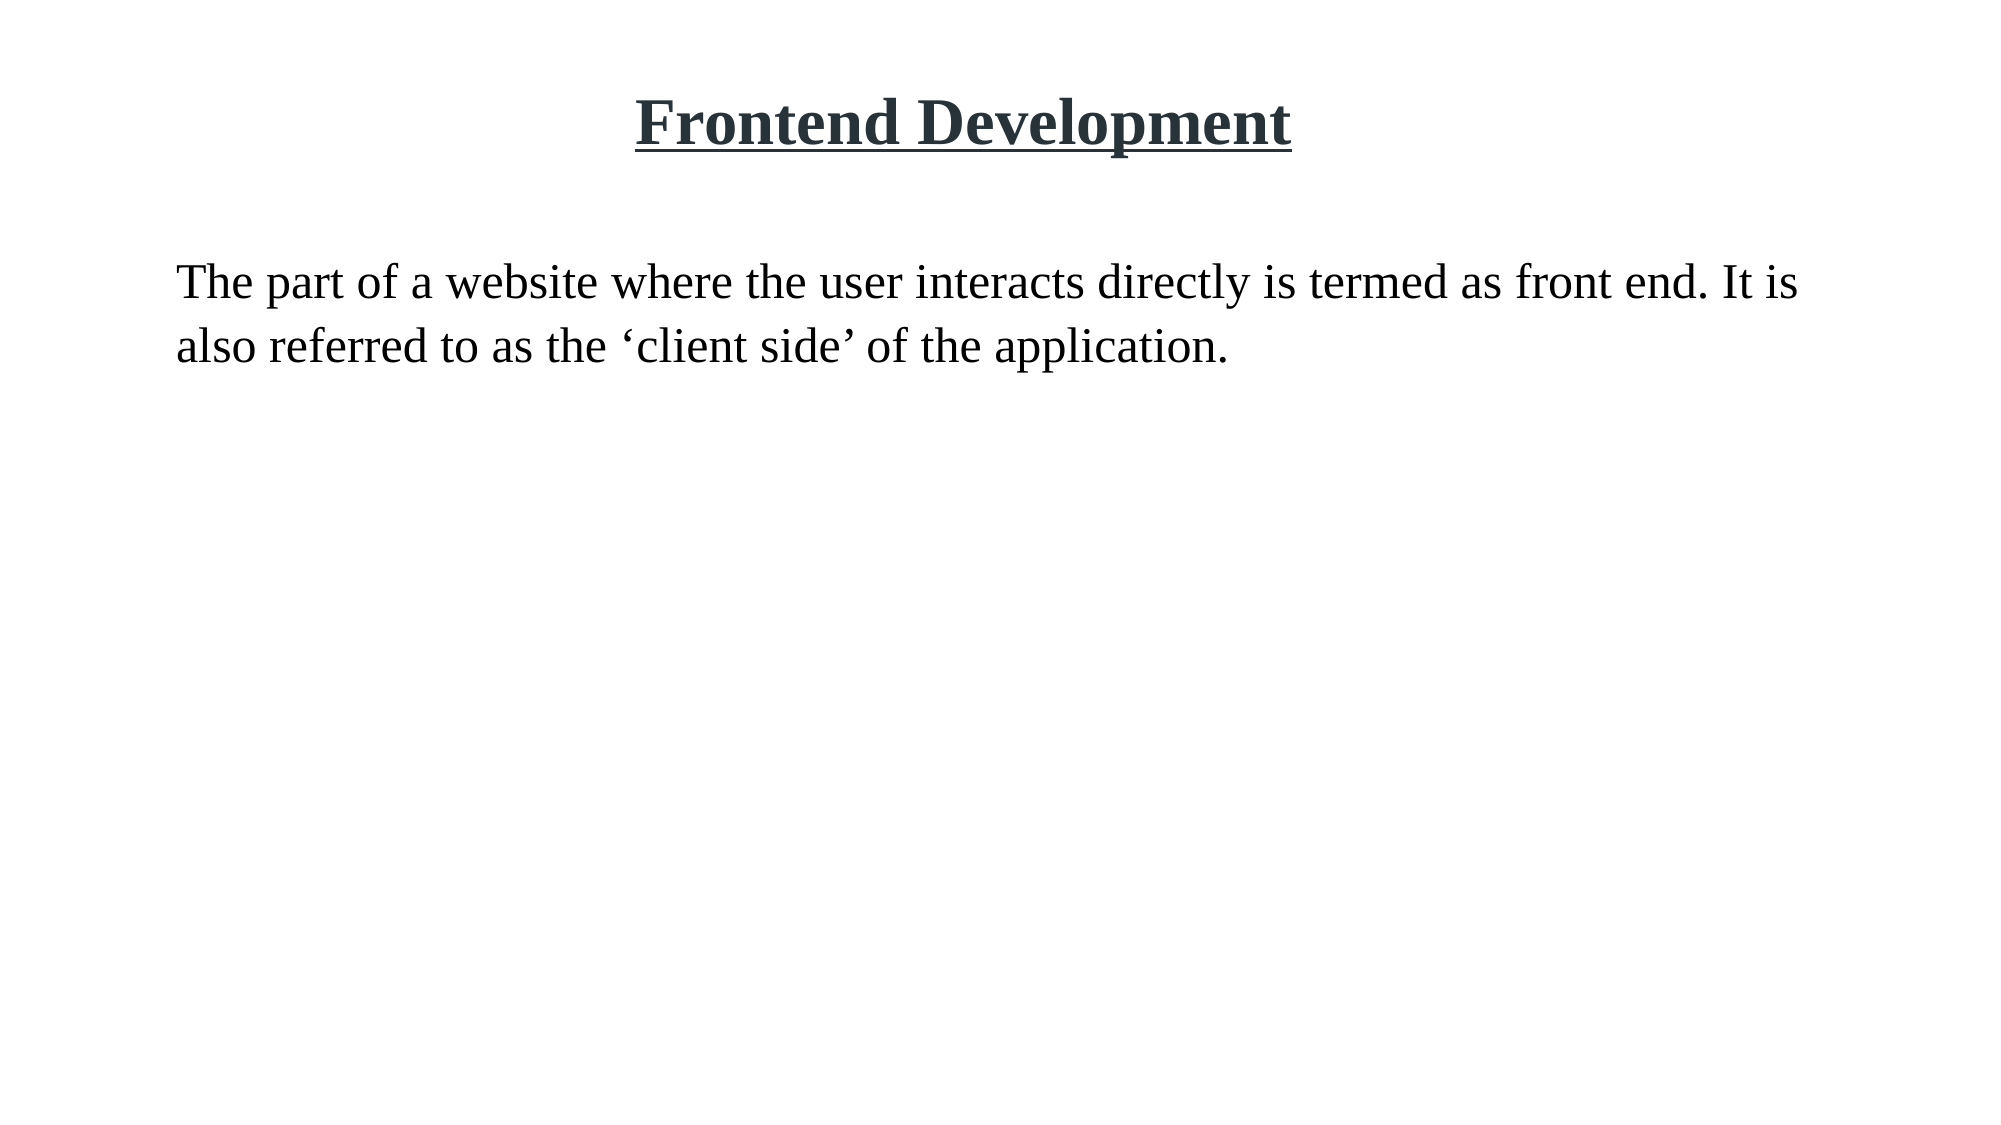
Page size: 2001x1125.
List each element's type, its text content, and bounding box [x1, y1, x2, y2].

text_box Frontend Development [61, 70, 1866, 166]
text_box The part of a website where the user interacts directly is termed as front end. It is also referred to as the ‘client side’ of the application. [161, 236, 1835, 380]
